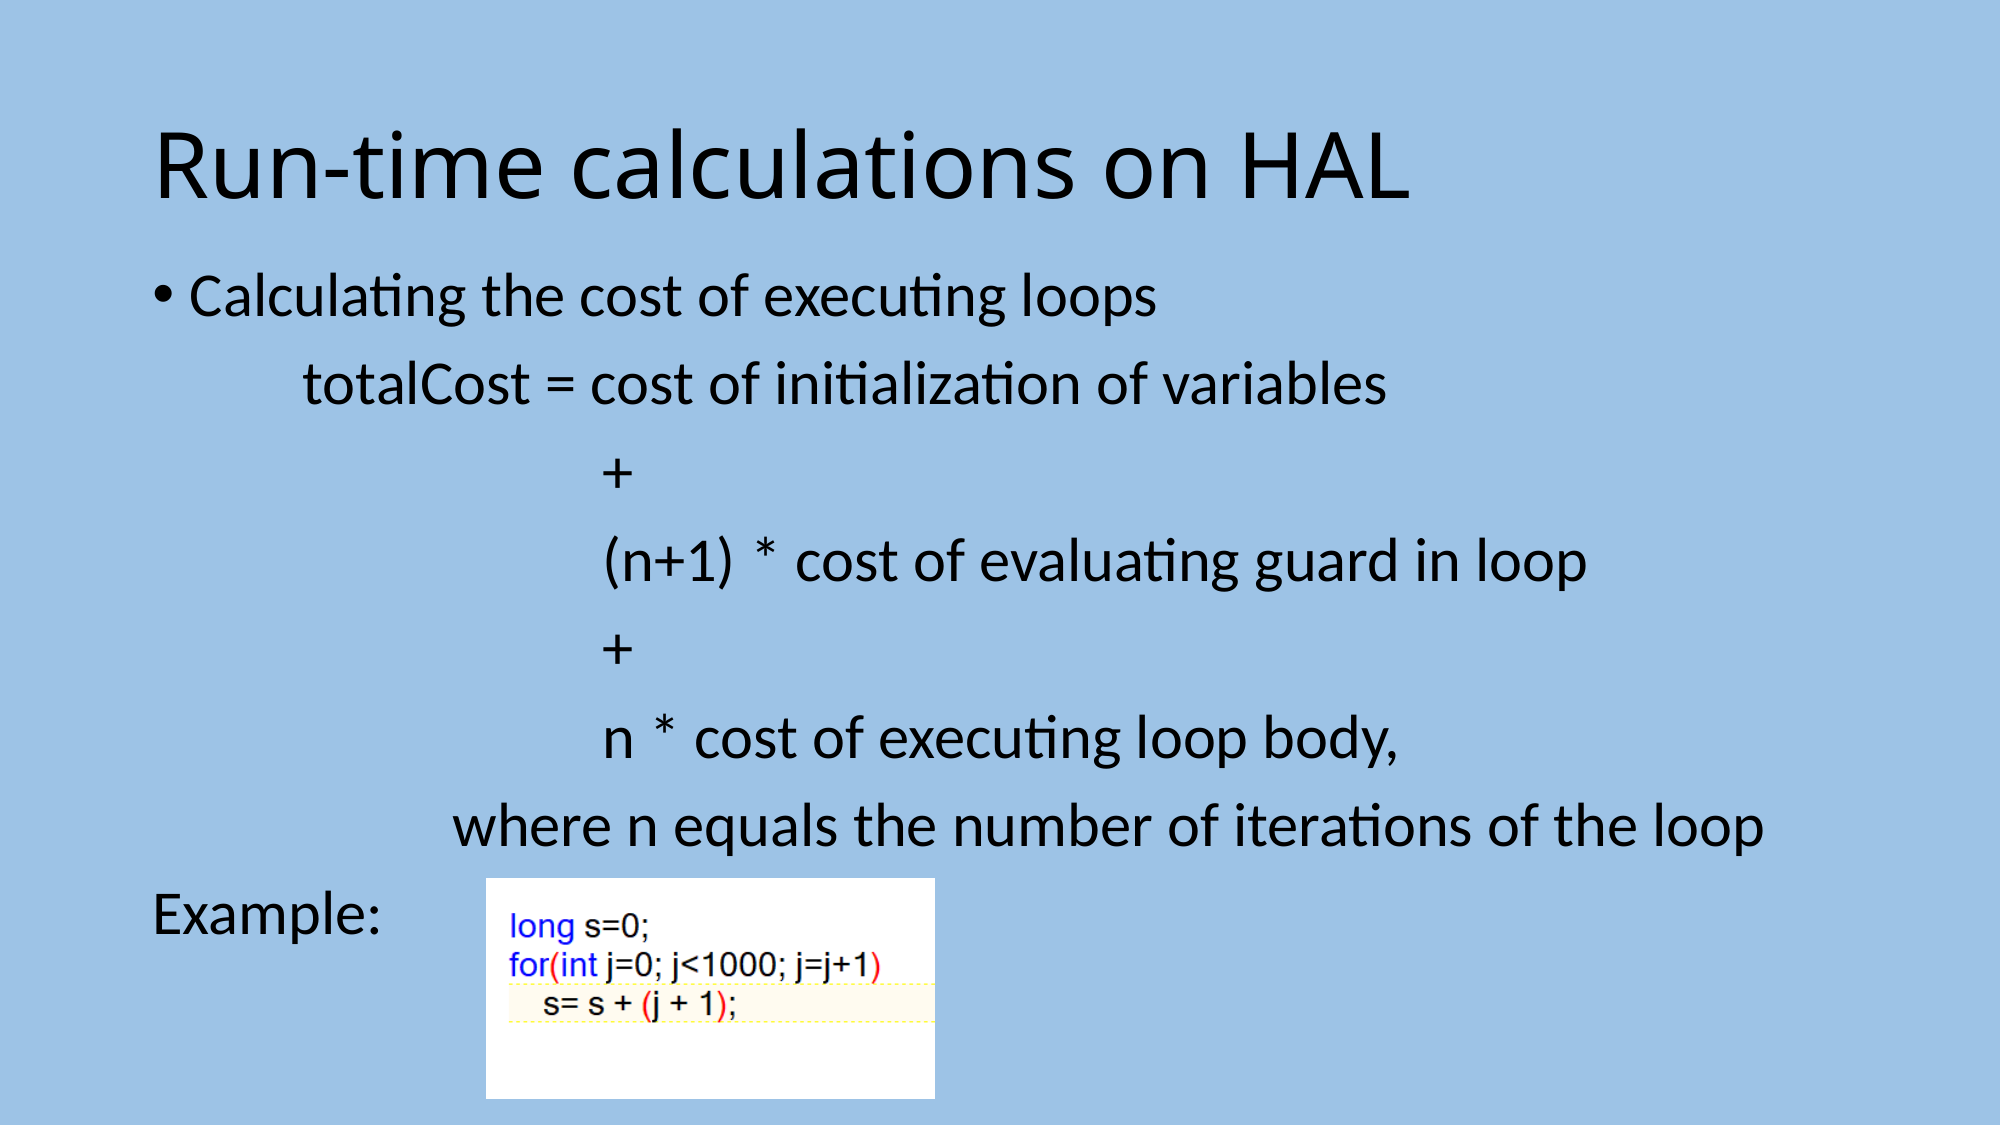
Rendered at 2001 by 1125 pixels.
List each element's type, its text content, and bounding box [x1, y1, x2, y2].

list Calculating the cost of executing loops totalCost = cost of initialization of variables + (n+1) * cost of evaluating guard in loop + n * cost of executing loop body, where n equals the number of iterations of the loop Example: [137, 255, 1863, 1125]
title Run-time calculations on HAL [137, 59, 1863, 255]
picture [486, 878, 935, 1099]
